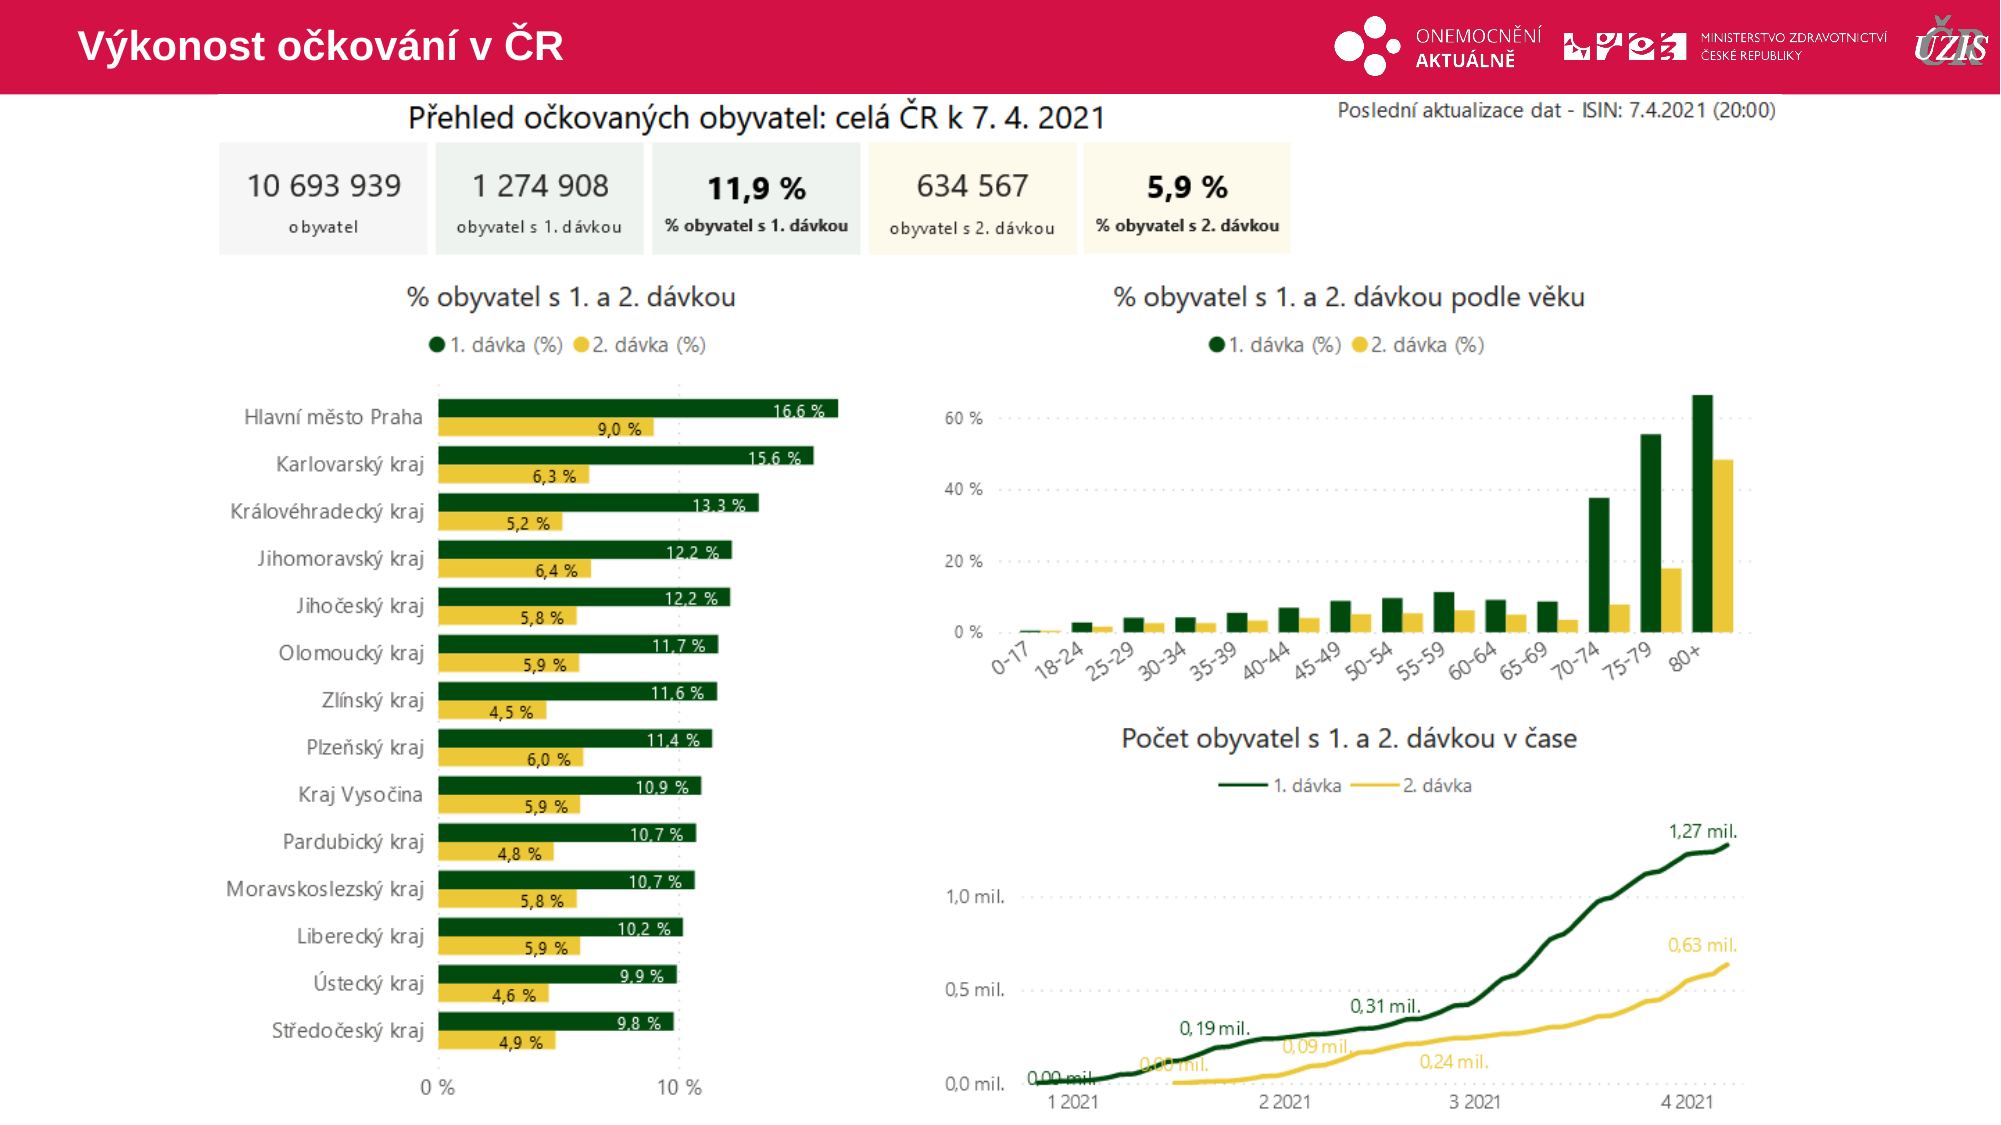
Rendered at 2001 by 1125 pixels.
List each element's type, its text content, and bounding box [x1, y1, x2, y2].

picture [1334, 16, 1542, 76]
picture [1563, 31, 1888, 60]
picture [217, 94, 1782, 1124]
picture [1915, 15, 1989, 66]
title Výkonost očkování v ČR [62, 0, 1200, 95]
